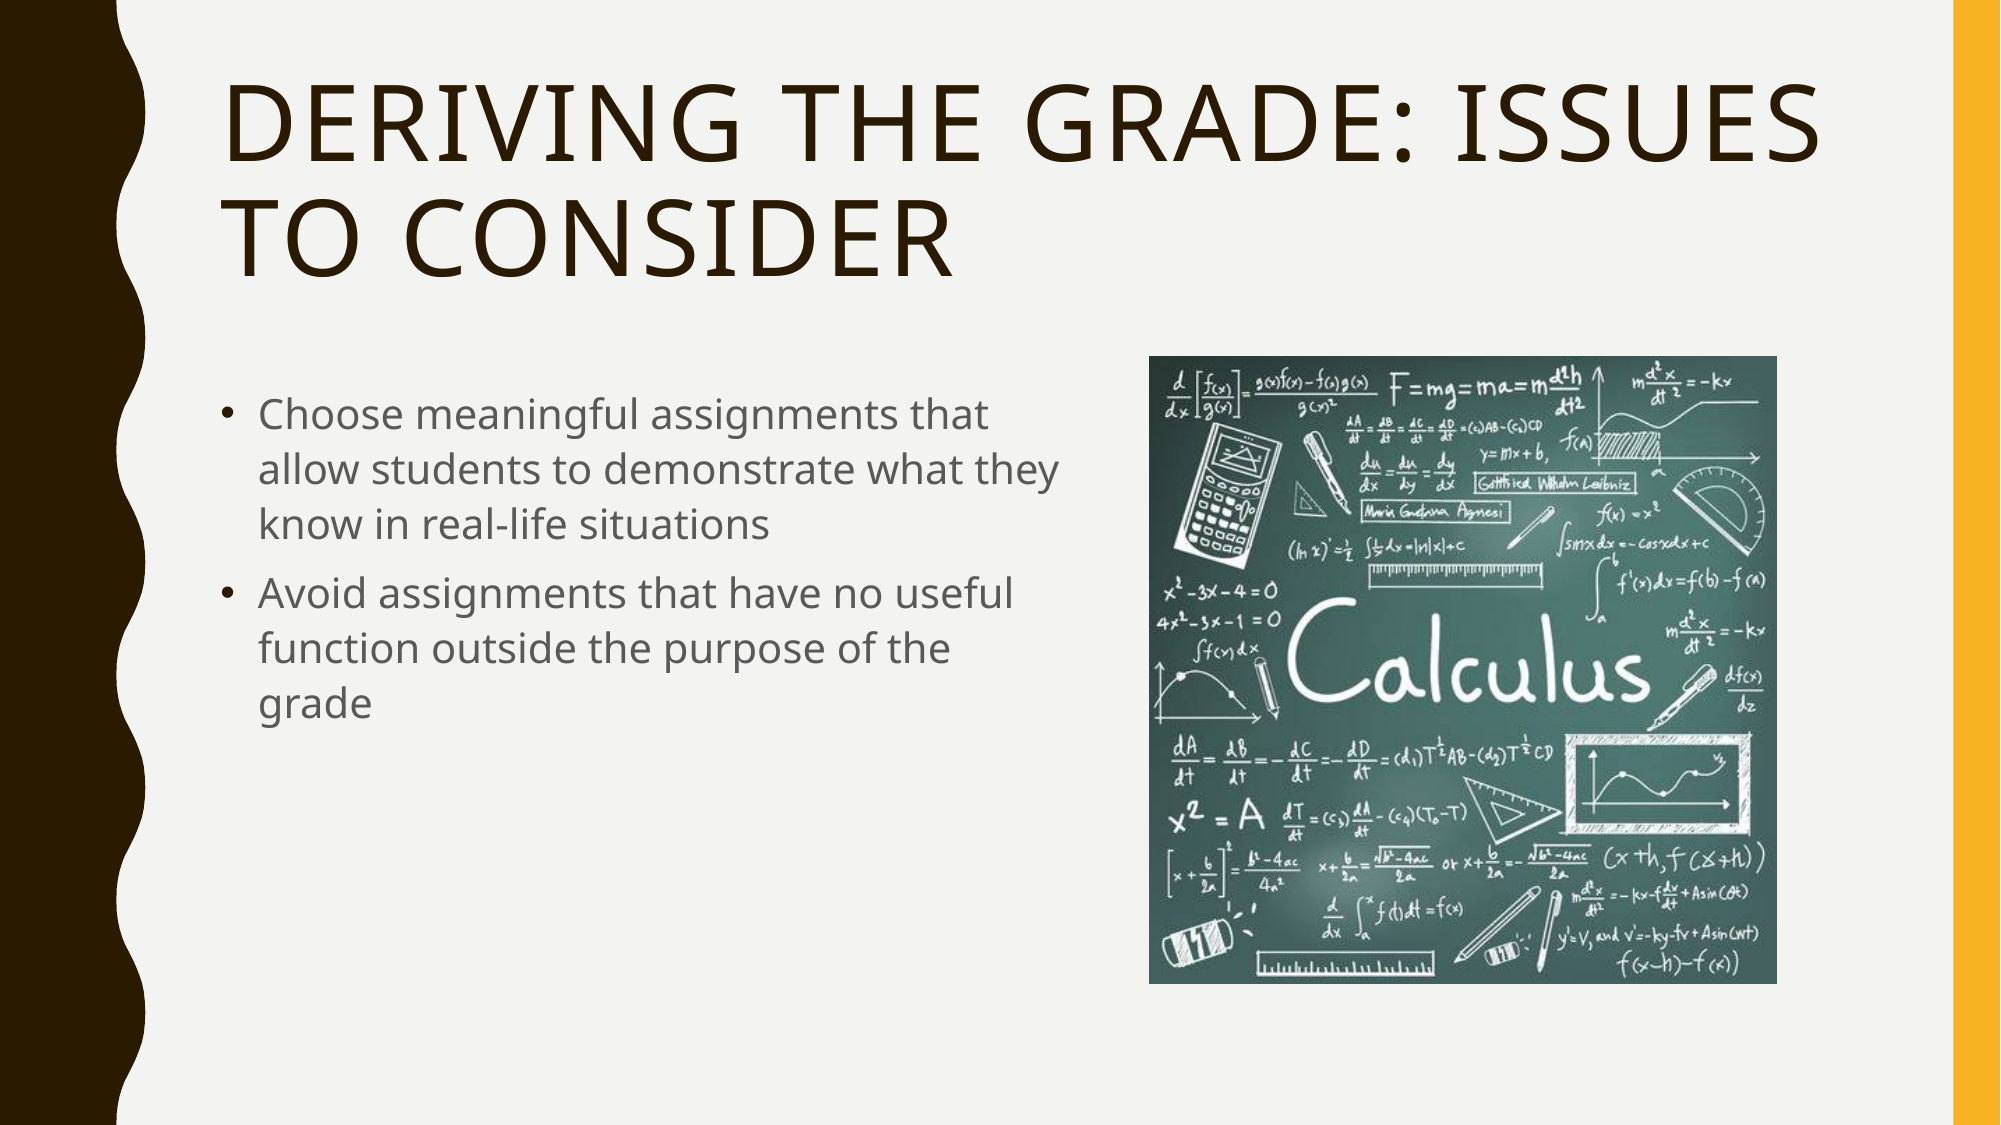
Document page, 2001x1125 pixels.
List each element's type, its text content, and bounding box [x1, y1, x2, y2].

title Deriving the Grade: Issues to Consider [205, 62, 1875, 308]
list Choose meaningful assignments that allow students to demonstrate what they know in real-life situations Avoid assignments that have no useful function outside the purpose of the grade [205, 375, 1083, 965]
picture [1149, 356, 1777, 984]
